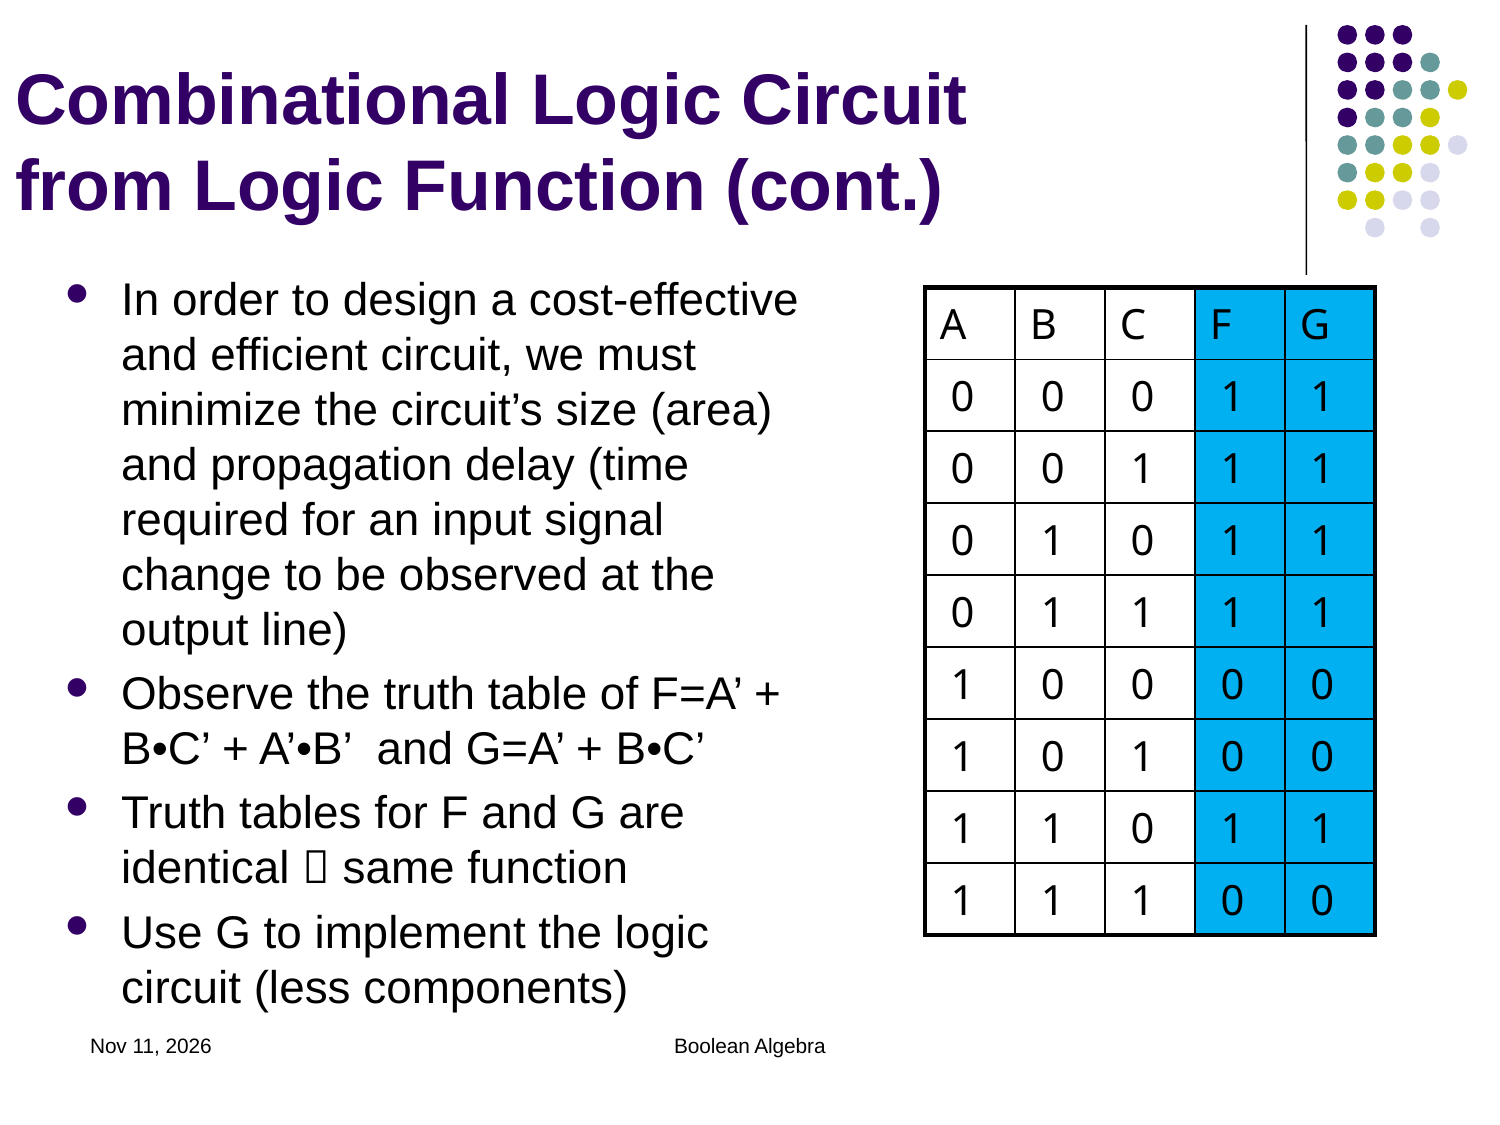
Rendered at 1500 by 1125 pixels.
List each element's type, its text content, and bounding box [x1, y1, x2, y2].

table_header G [1286, 290, 1373, 359]
table_cell 0 [1106, 360, 1194, 430]
table_cell 1 [1196, 432, 1284, 502]
table_cell 0 [1196, 648, 1284, 718]
table_cell 0 [1106, 504, 1194, 574]
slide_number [75, 1025, 425, 1100]
table_header A [927, 290, 1014, 359]
table_cell 1 [1016, 576, 1104, 646]
table_cell 1 [1106, 432, 1194, 502]
table_cell 1 [1196, 576, 1284, 646]
table_cell 0 [1286, 864, 1373, 933]
table_cell 0 [1106, 792, 1194, 862]
table_cell 1 [1286, 792, 1373, 862]
table_cell 1 [1016, 792, 1104, 862]
footer Boolean Algebra [512, 1025, 988, 1100]
table_cell 1 [1106, 576, 1194, 646]
table_cell 1 [927, 792, 1014, 862]
table_cell 1 [1286, 432, 1373, 502]
table_cell 0 [927, 432, 1014, 502]
table_cell 0 [927, 504, 1014, 574]
table_cell 0 [1286, 720, 1373, 790]
table_cell 0 [927, 576, 1014, 646]
table_cell 1 [1196, 504, 1284, 574]
table_cell 1 [1106, 864, 1194, 933]
table_cell 1 [927, 720, 1014, 790]
table_cell 1 [927, 864, 1014, 933]
table_cell 1 [927, 648, 1014, 718]
table_cell 1 [1286, 504, 1373, 574]
table_cell 1 [1196, 792, 1284, 862]
table_cell 1 [1016, 504, 1104, 574]
table_cell 0 [927, 360, 1014, 430]
table_cell 0 [1016, 720, 1104, 790]
table_cell 0 [1196, 720, 1284, 790]
table_cell 0 [1016, 432, 1104, 502]
table_cell 0 [1196, 864, 1284, 933]
table_cell 0 [1286, 648, 1373, 718]
table_cell 1 [1196, 360, 1284, 430]
title Combinational Logic Circuit from Logic Function (cont.) [0, 45, 1500, 233]
table_cell 0 [1016, 648, 1104, 718]
table_cell 1 [1286, 360, 1373, 430]
table_cell 1 [1106, 720, 1194, 790]
table_cell 1 [1016, 864, 1104, 933]
table_cell 0 [1016, 360, 1104, 430]
table_header F [1196, 290, 1284, 359]
table_header C [1106, 290, 1194, 359]
table_cell 0 [1106, 648, 1194, 718]
table_cell 1 [1286, 576, 1373, 646]
list In order to design a cost-effective and efficient circuit, we must minimize the circuit’s size (area) and propagation delay (time required for an input signal change to be observed at the output line) Observe the truth table of F=A’ + B•C’ + A’•B’ and G=A’ + B•C’ Truth tables for F and G are identical  same function Use G to implement the logic circuit (less components) [50, 262, 838, 1005]
table_header B [1016, 290, 1104, 359]
